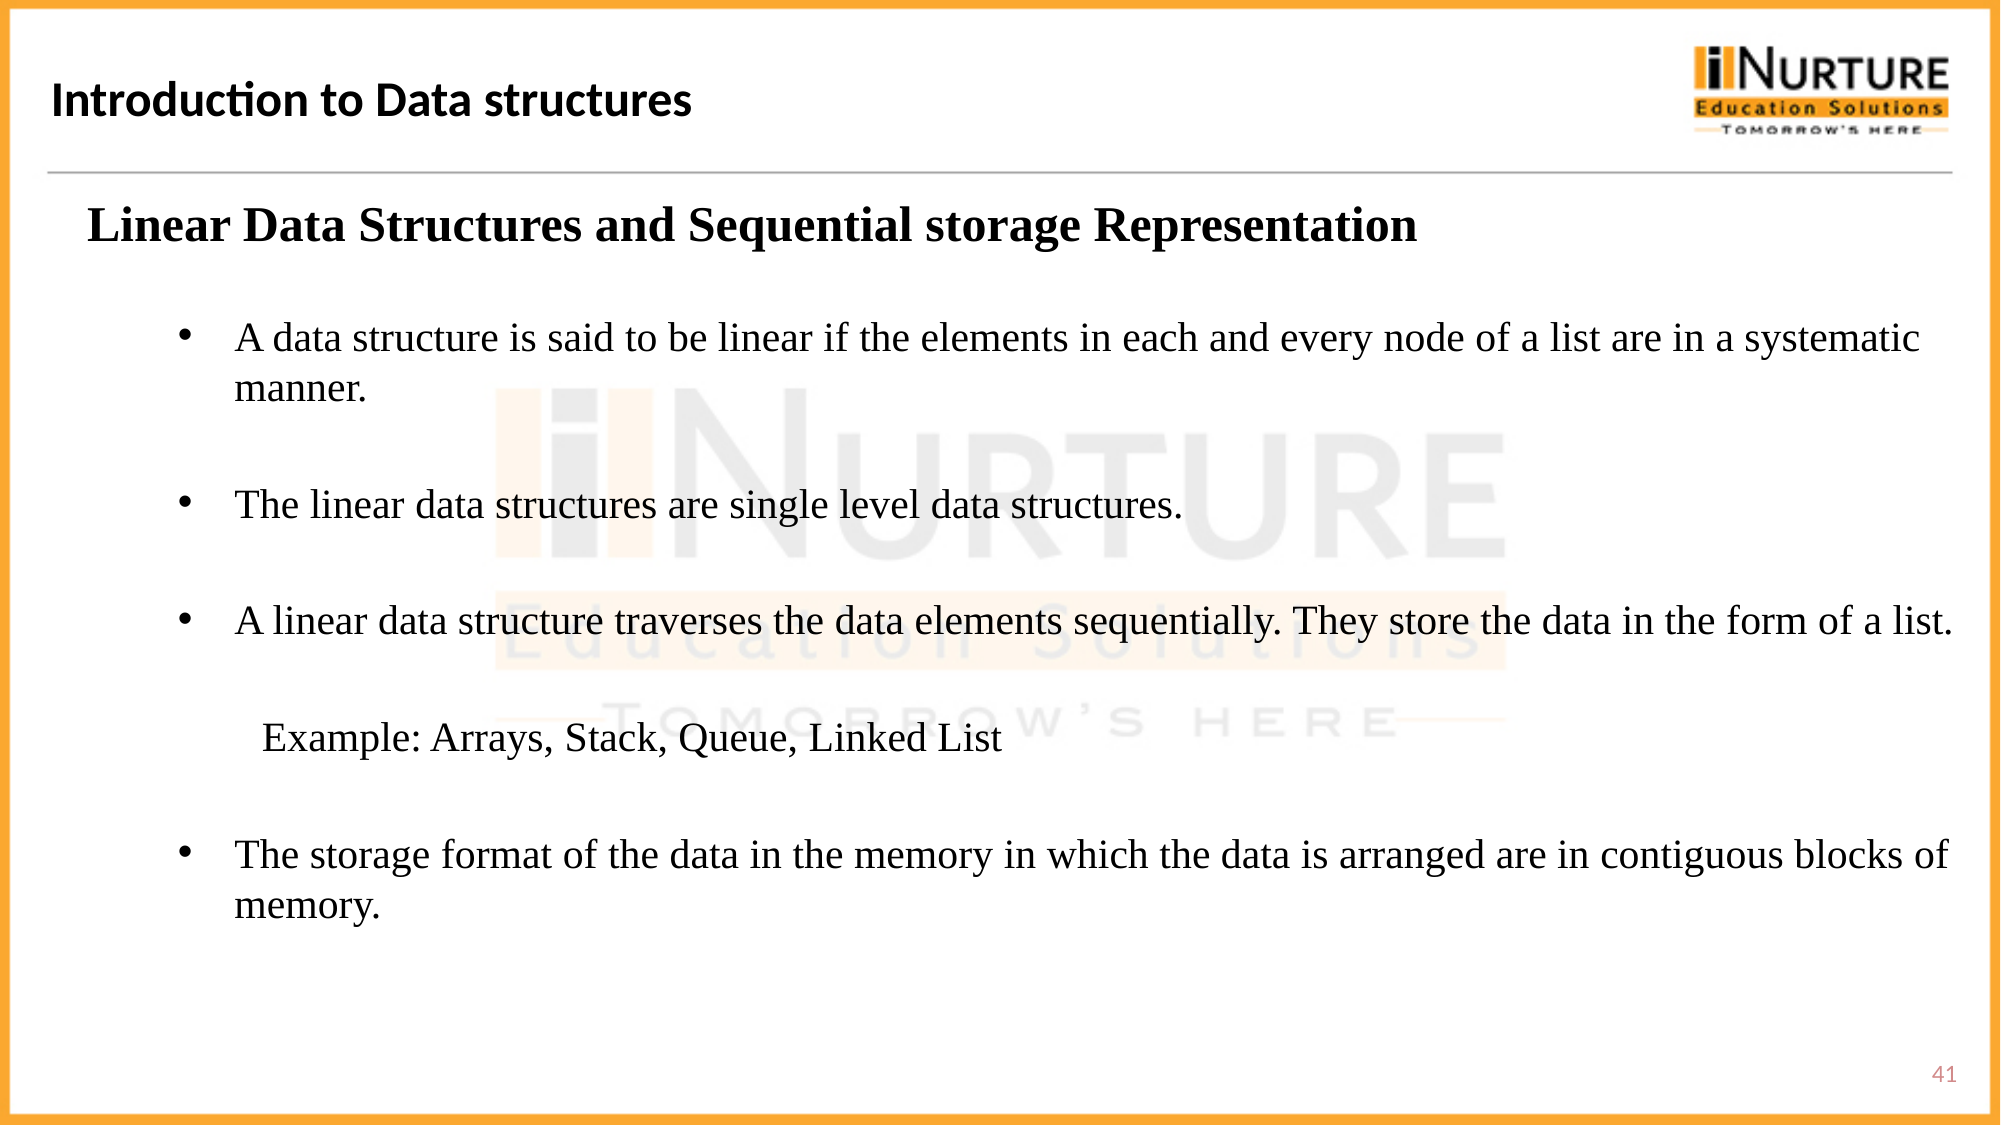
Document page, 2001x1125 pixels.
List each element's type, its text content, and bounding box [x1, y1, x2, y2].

slide_number 41 [1901, 1042, 1973, 1103]
text_box Introduction to Data structures [33, 59, 1716, 134]
picture [0, 0, 2001, 1125]
text_box Linear Data Structures and Sequential storage Representation A data structure is said to be linear if the elements in each and every node of a list are in a systematic manner. The linear data structures are single level data structures. A linear data structure traverses the data elements sequentially. They store the data in the form of a list. Example: Arrays, Stack, Queue, Linked List The storage format of the data in the memory in which the data is arranged are in contiguous blocks of memory. [13, 183, 1973, 934]
